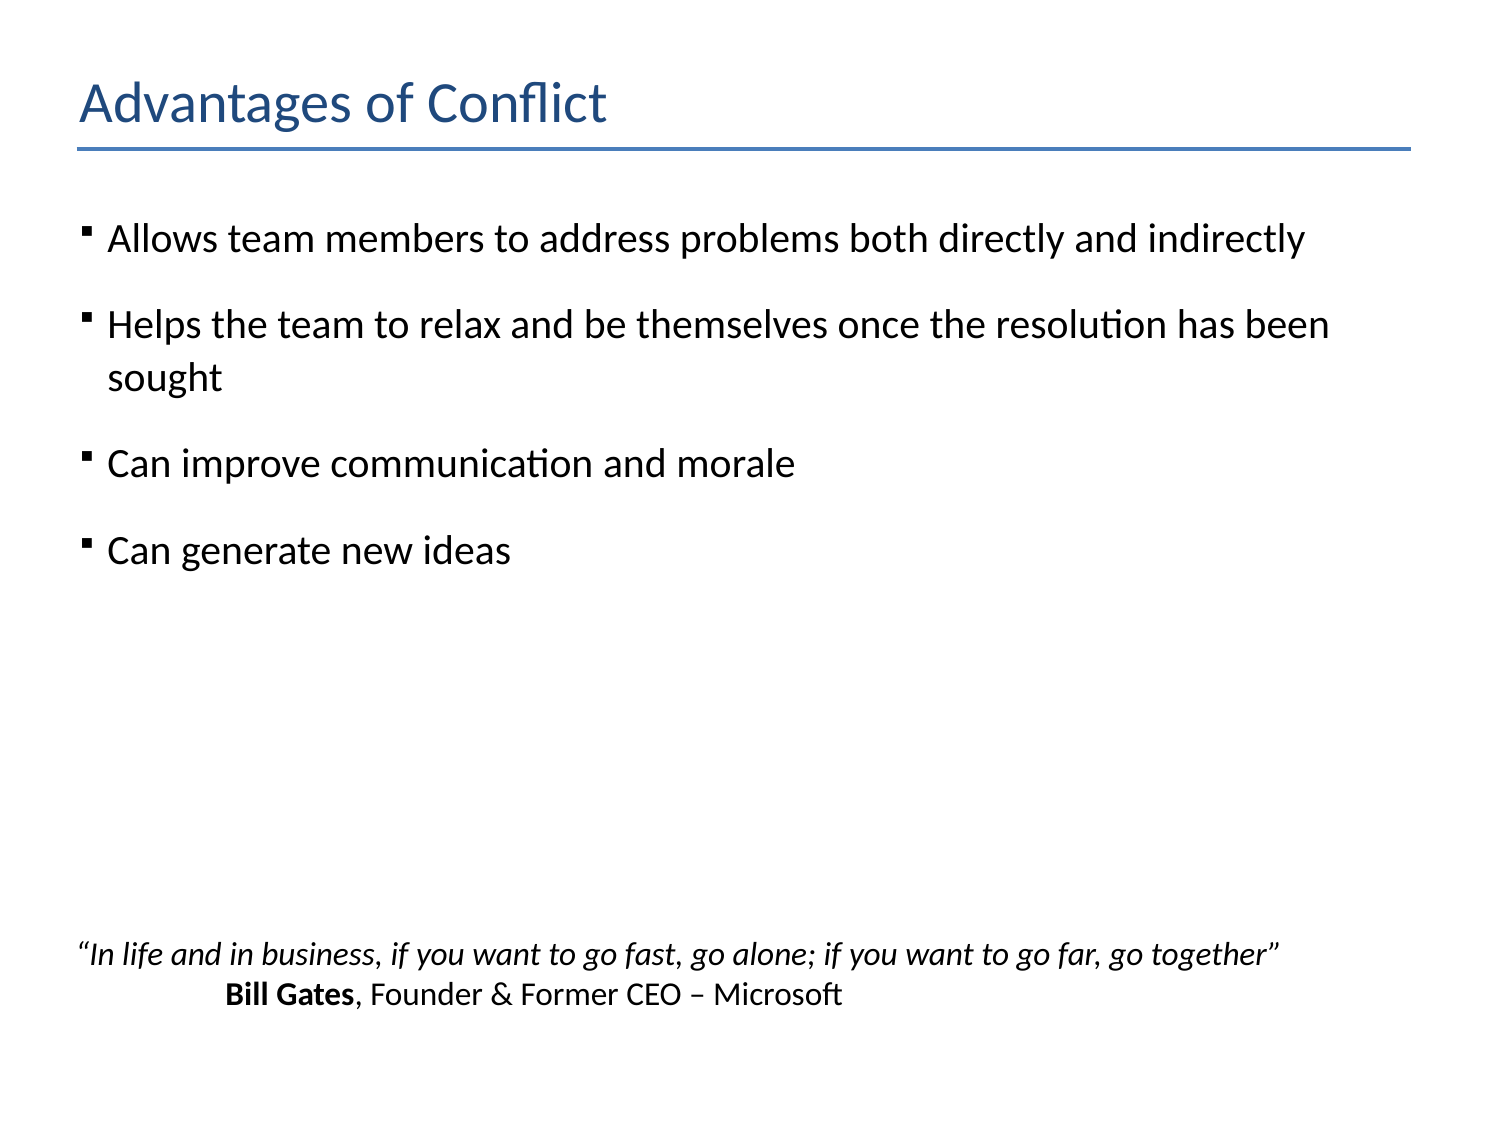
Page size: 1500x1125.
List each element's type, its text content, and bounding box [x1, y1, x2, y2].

text_box “In life and in business, if you want to go fast, go alone; if you want to go far, go together” Bill Gates, Founder & Former CEO – Microsoft [60, 924, 1419, 1020]
text_box Allows team members to address problems both directly and indirectly Helps the team to relax and be themselves once the resolution has been sought Can improve communication and morale Can generate new ideas [64, 199, 1415, 745]
text_box Advantages of Conflict [64, 74, 1434, 125]
